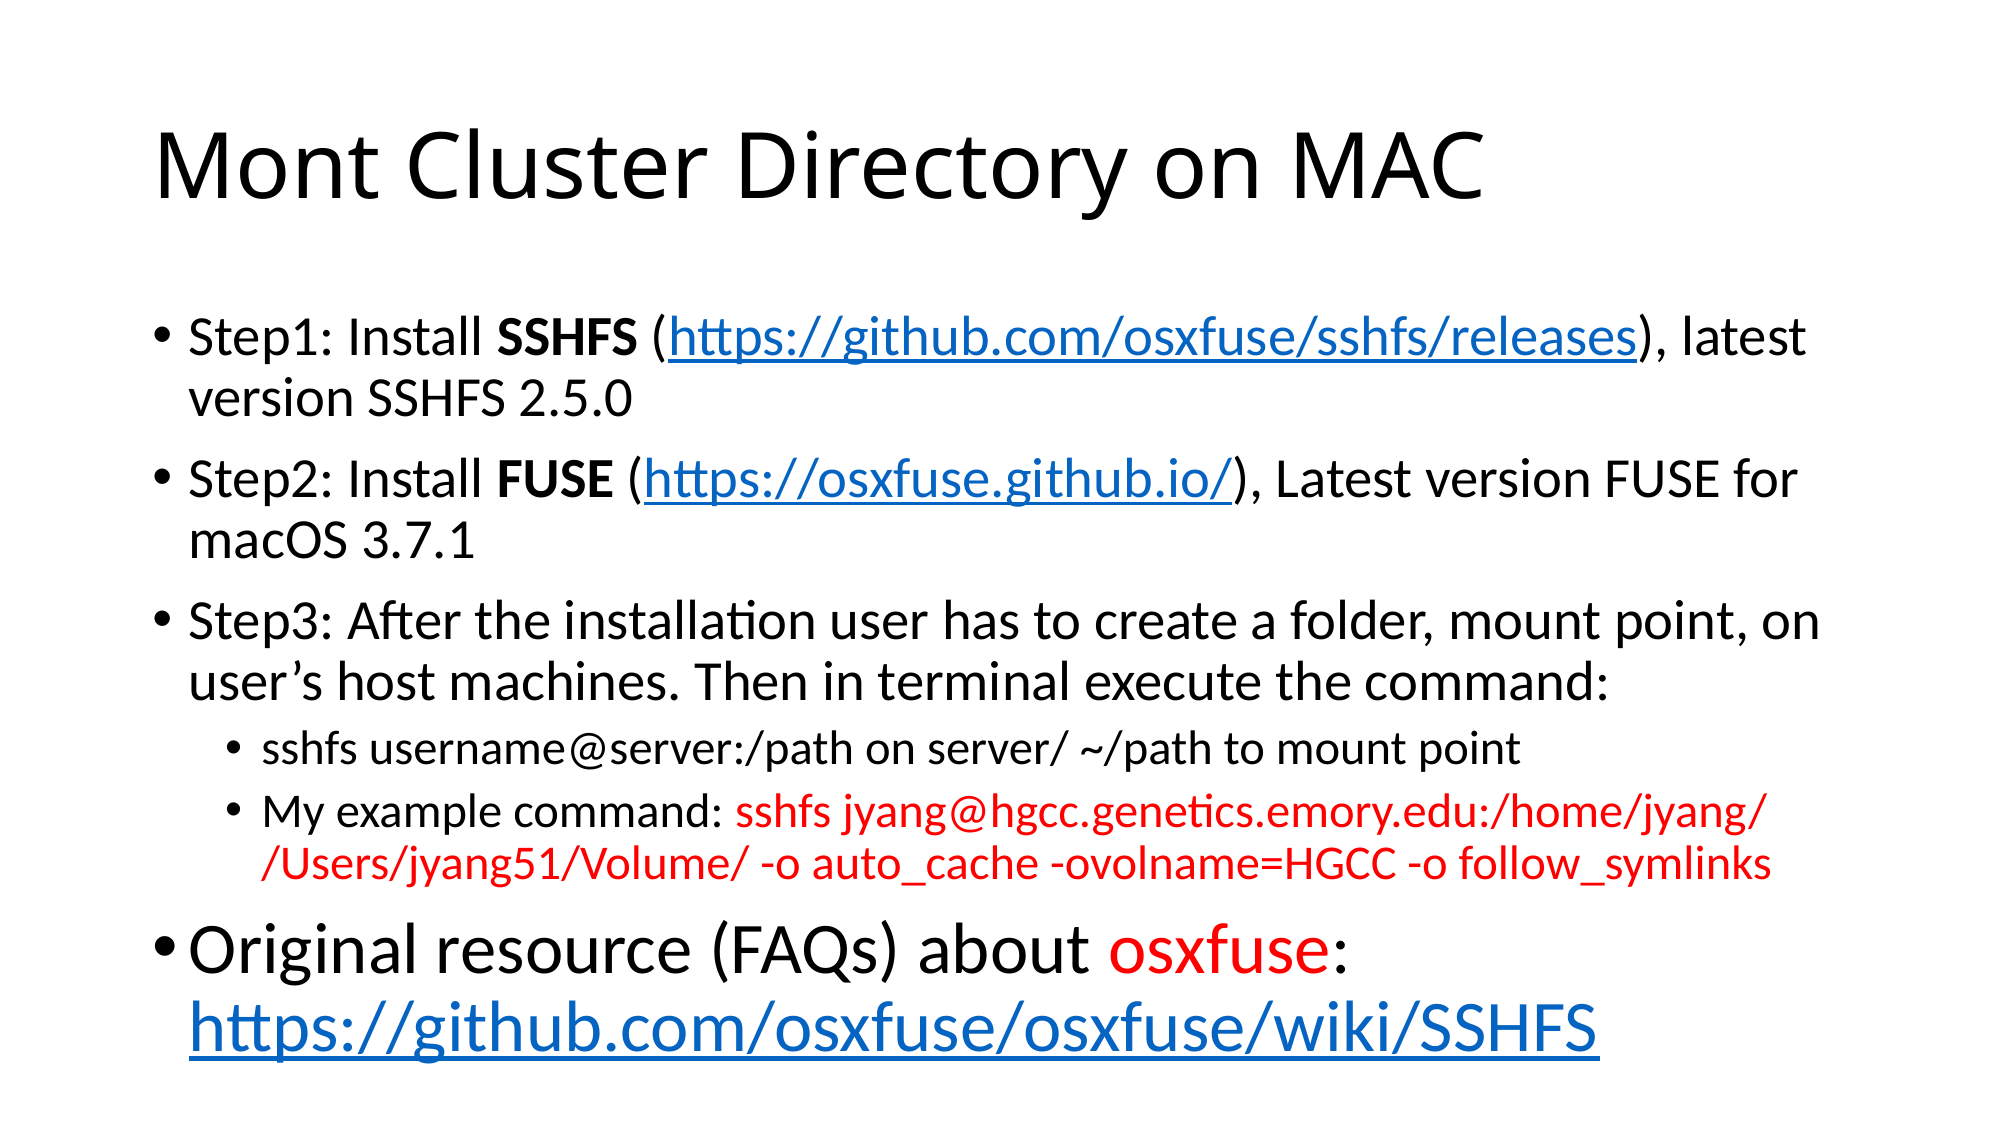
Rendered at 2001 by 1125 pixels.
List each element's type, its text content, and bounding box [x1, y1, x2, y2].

list Step1: Install SSHFS (https://github.com/osxfuse/sshfs/releases), latest version SSHFS 2.5.0 Step2: Install FUSE (https://osxfuse.github.io/), Latest version FUSE for macOS 3.7.1 Step3: After the installation user has to create a folder, mount point, on user’s host machines. Then in terminal execute the command: sshfs username@server:/path on server/ ~/path to mount point My example command: sshfs jyang@hgcc.genetics.emory.edu:/home/jyang/ /Users/jyang51/Volume/ -o auto_cache -ovolname=HGCC -o follow_symlinks Original resource (FAQs) about osxfuse: https://github.com/osxfuse/osxfuse/wiki/SSHFS [137, 299, 1863, 1084]
title Mont Cluster Directory on MAC [137, 59, 1863, 278]
